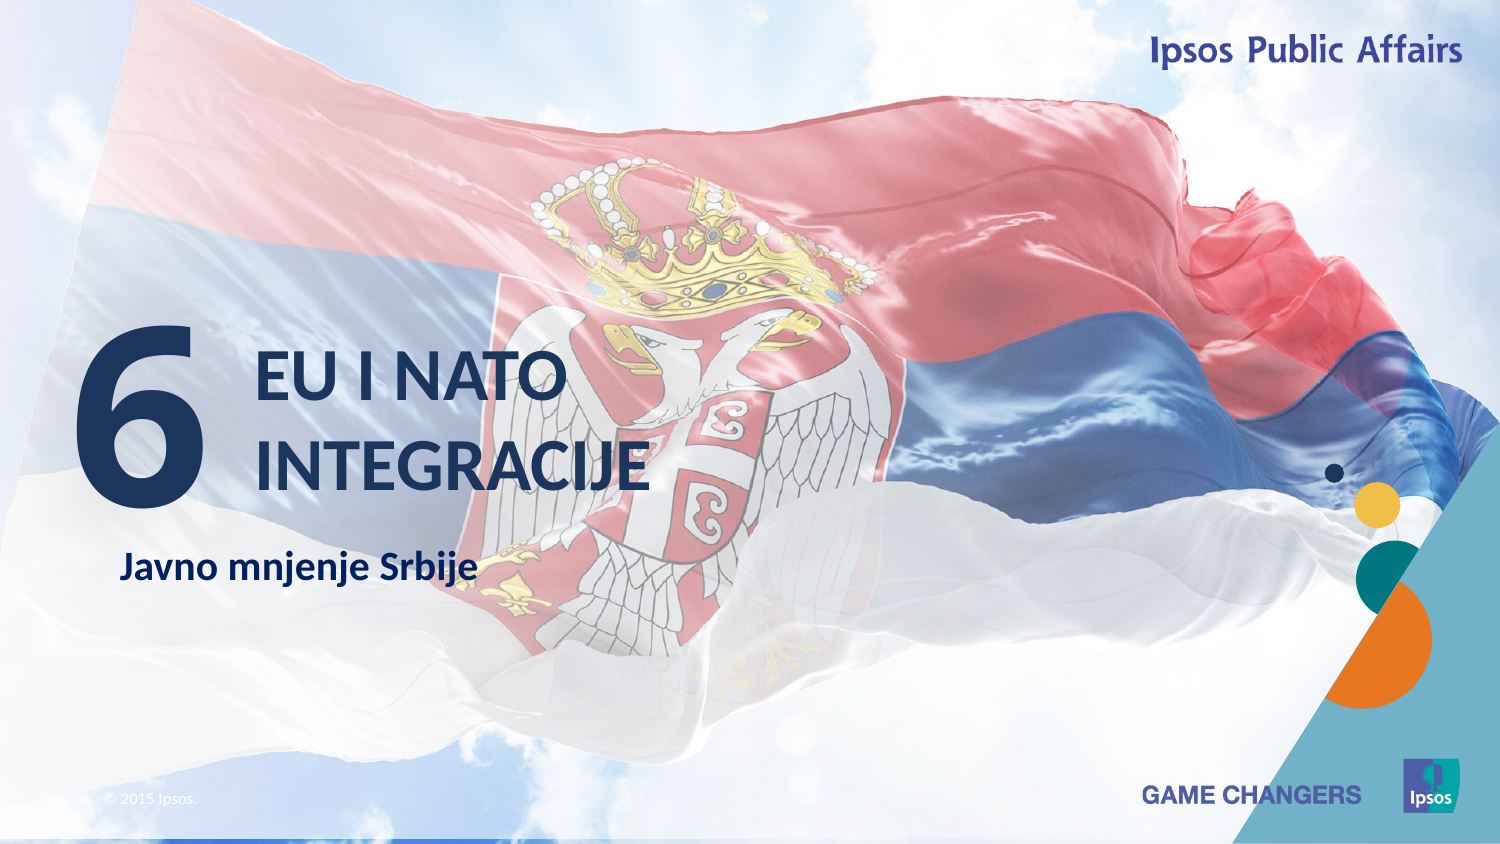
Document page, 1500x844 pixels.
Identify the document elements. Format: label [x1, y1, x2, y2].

text_box [1231, 421, 1500, 844]
text_box [1142, 753, 1461, 813]
picture [0, 0, 1500, 844]
